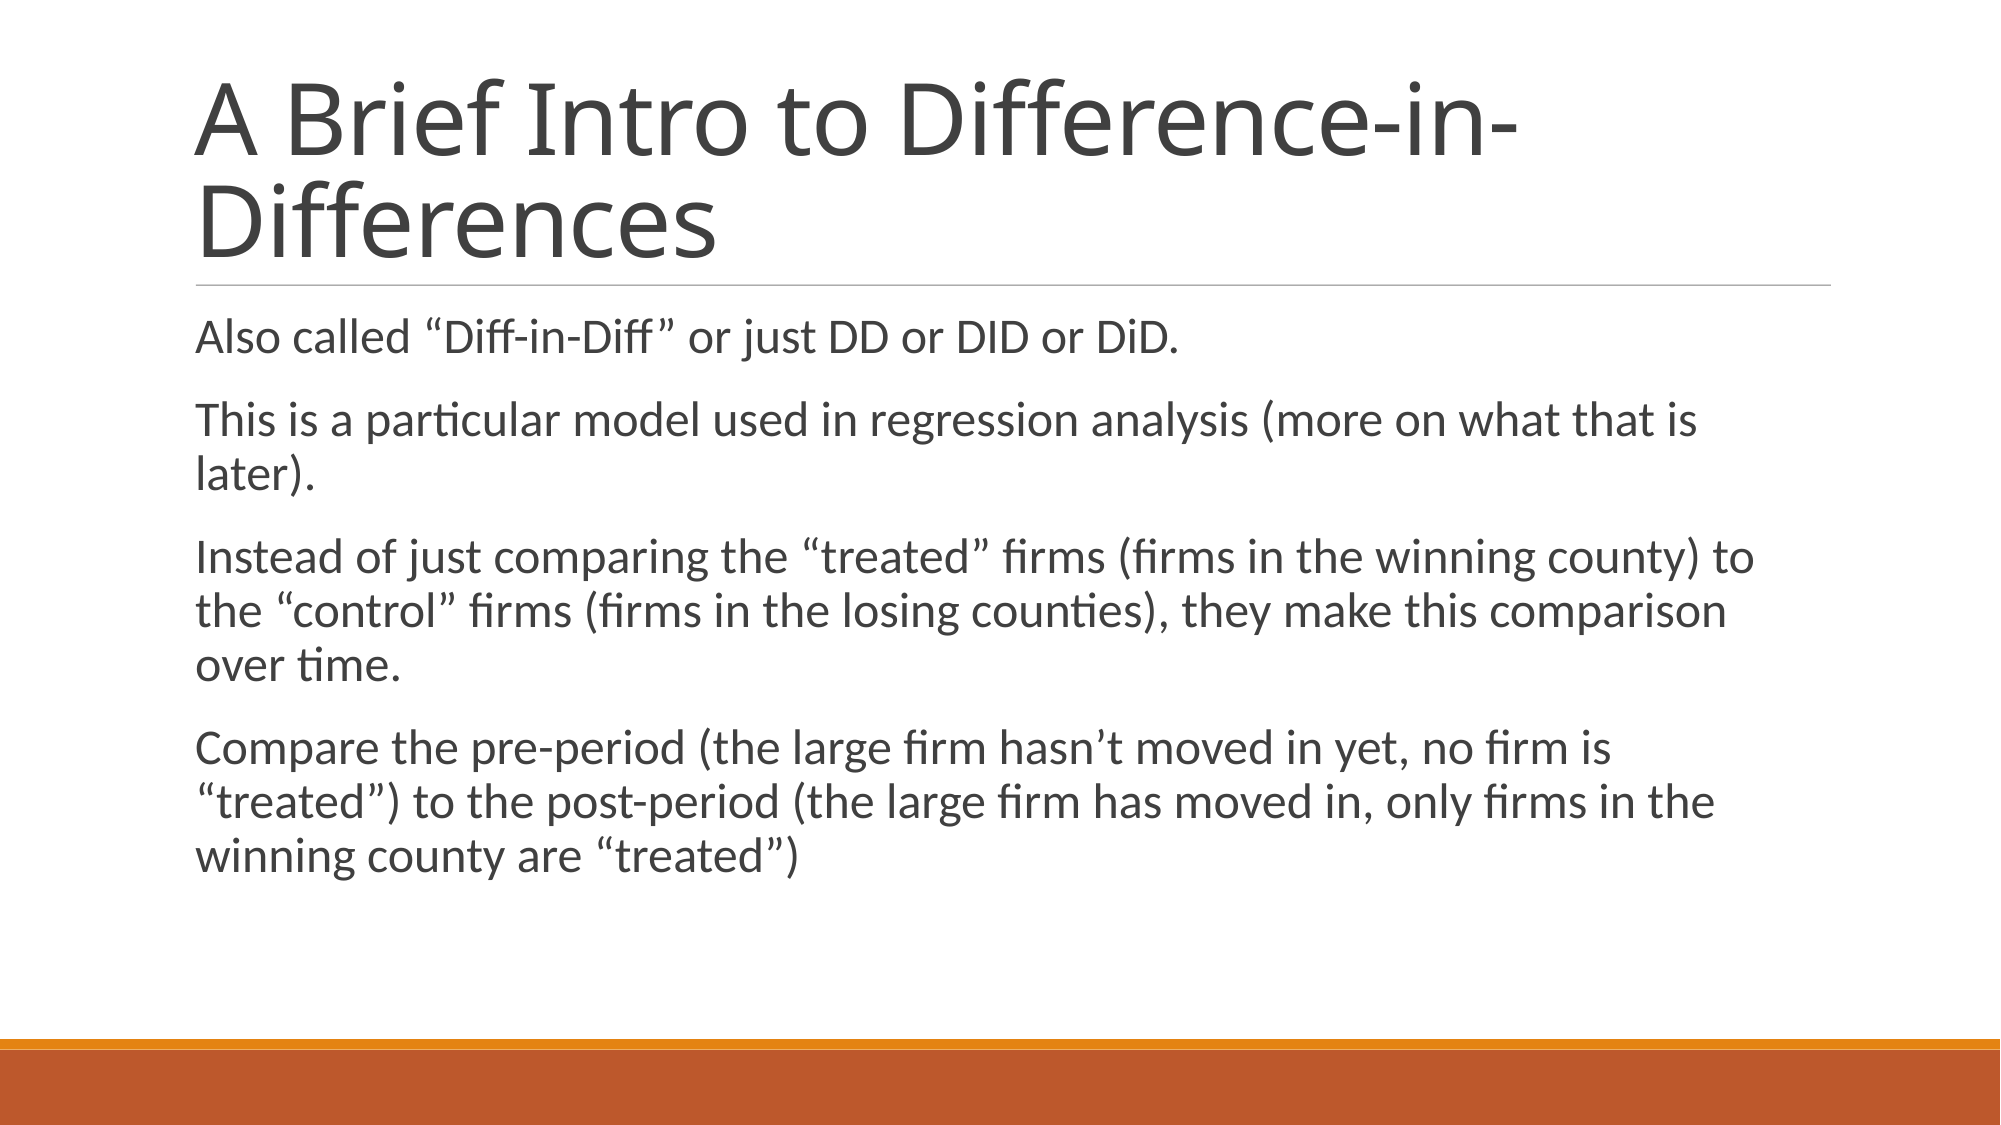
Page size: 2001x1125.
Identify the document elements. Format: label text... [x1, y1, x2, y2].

title A Brief Intro to Difference-in-Differences [180, 47, 1830, 285]
list Also called “Diff-in-Diff” or just DD or DID or DiD. This is a particular model used in regression analysis (more on what that is later). Instead of just comparing the “treated” firms (firms in the winning county) to the “control” firms (firms in the losing counties), they make this comparison over time. Compare the pre-period (the large firm hasn’t moved in yet, no firm is “treated”) to the post-period (the large firm has moved in, only firms in the winning county are “treated”) [180, 302, 1830, 963]
